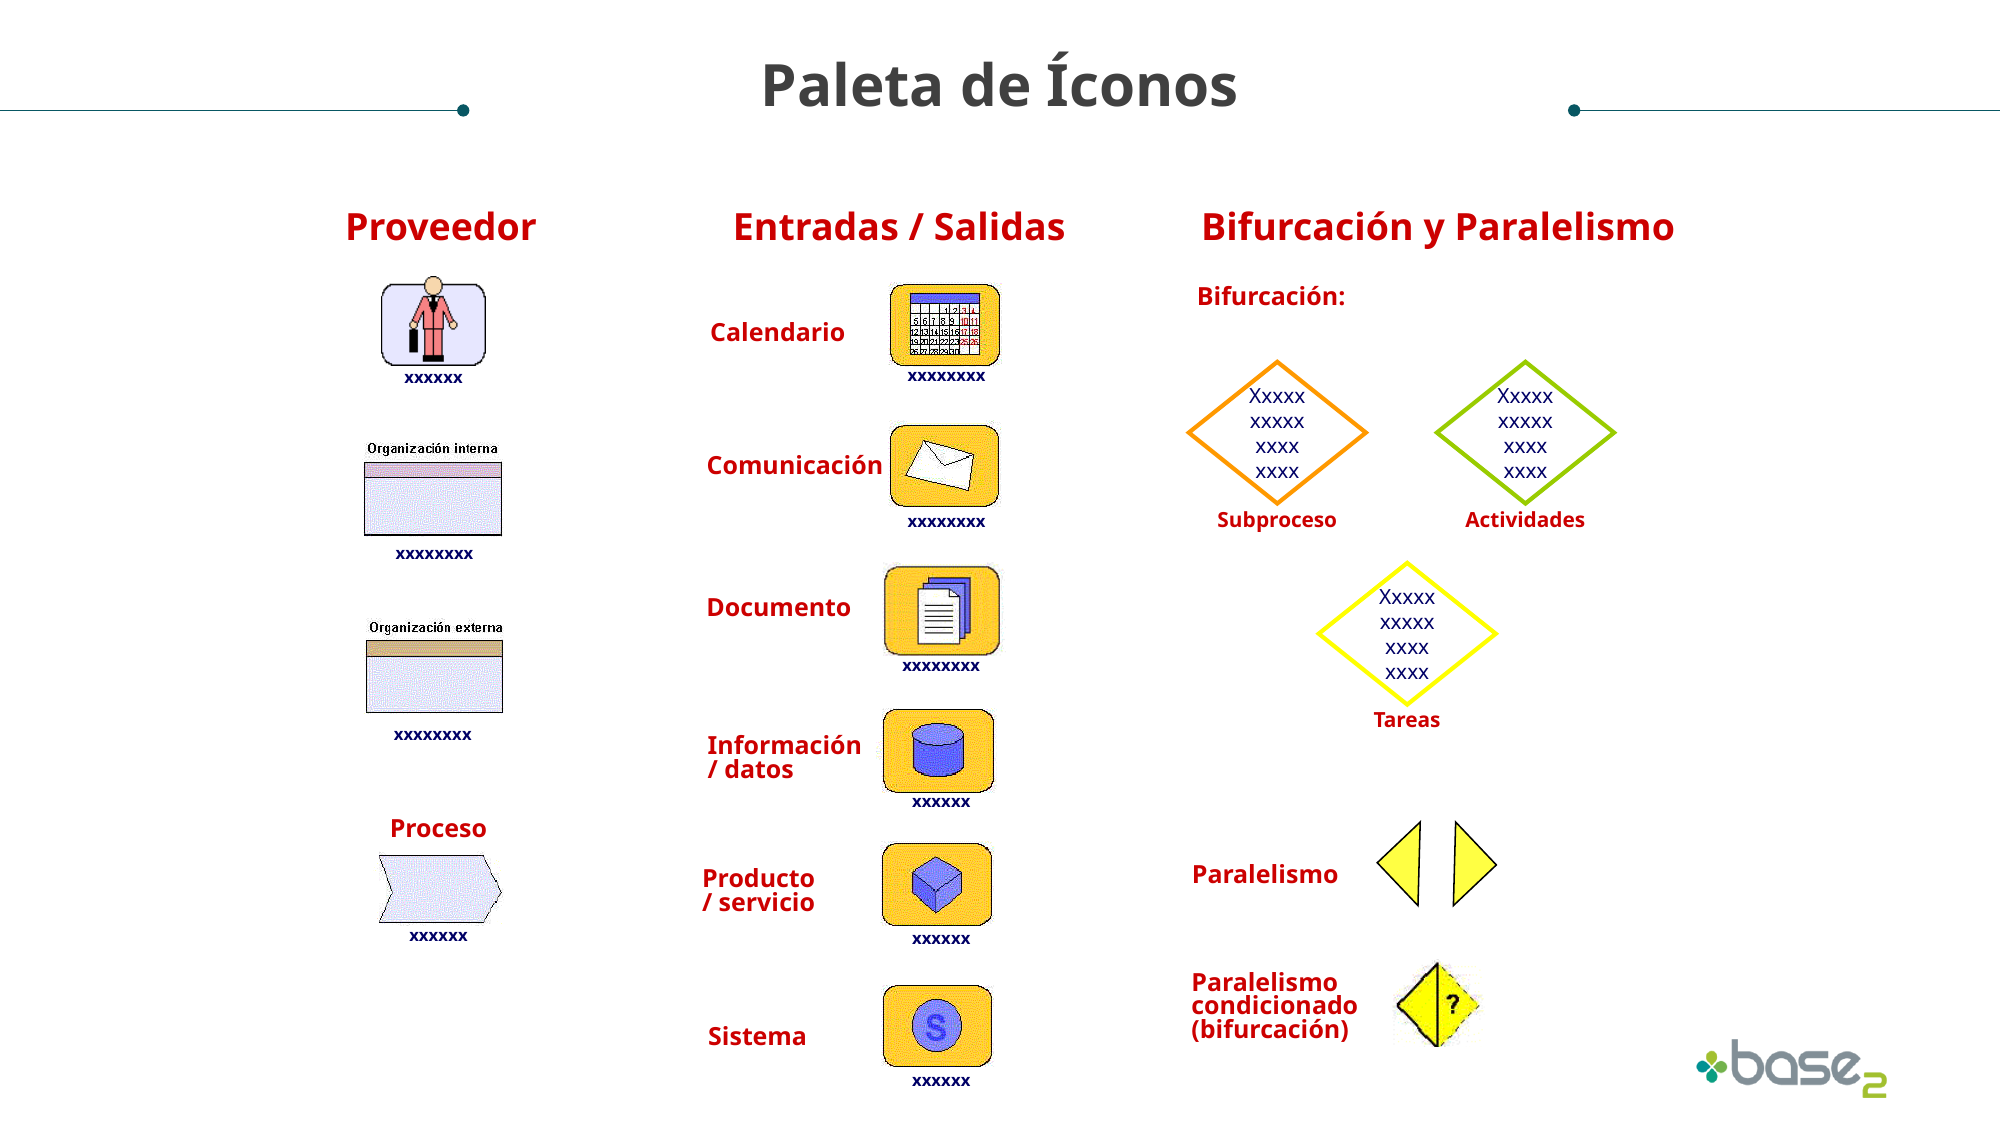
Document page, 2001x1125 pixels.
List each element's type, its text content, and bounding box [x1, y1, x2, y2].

text_box Tareas [1330, 704, 1484, 740]
text_box Xxxxx xxxxx xxxx xxxx [1436, 361, 1615, 503]
text_box [1377, 822, 1421, 906]
text_box Subproceso [1200, 503, 1354, 539]
text_box Bifurcación: [1177, 279, 1366, 318]
text_box Producto / servicio [687, 861, 841, 924]
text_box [864, 562, 1018, 683]
text_box Información / datos [692, 728, 864, 791]
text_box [869, 420, 1024, 540]
text_box Entradas / Salidas [704, 204, 1095, 256]
text_box Sistema [680, 1018, 835, 1058]
text_box Paralelismo [1176, 856, 1354, 896]
picture [1696, 1039, 1887, 1098]
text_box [342, 276, 525, 395]
text_box Calendario [692, 314, 864, 354]
picture [1389, 959, 1485, 1047]
text_box [1453, 822, 1497, 906]
text_box Bifurcación y Paralelismo [1179, 204, 1697, 255]
text_box Xxxxx xxxxx xxxx xxxx [1318, 562, 1496, 704]
text_box Proceso [361, 810, 516, 850]
text_box Actividades [1448, 503, 1602, 539]
text_box Proveedor [326, 204, 556, 256]
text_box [869, 276, 1024, 394]
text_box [358, 432, 512, 571]
text_box Documento [676, 589, 864, 629]
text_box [864, 841, 1018, 956]
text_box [864, 981, 1018, 1098]
text_box Comunicación [689, 447, 869, 487]
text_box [0, 55, 2000, 120]
text_box Paralelismo condicionado (bifurcación) [1176, 964, 1378, 1051]
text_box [864, 704, 1018, 819]
text_box Xxxxx xxxxx xxxx xxxx [1188, 361, 1366, 503]
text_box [361, 850, 516, 953]
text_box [355, 618, 510, 752]
